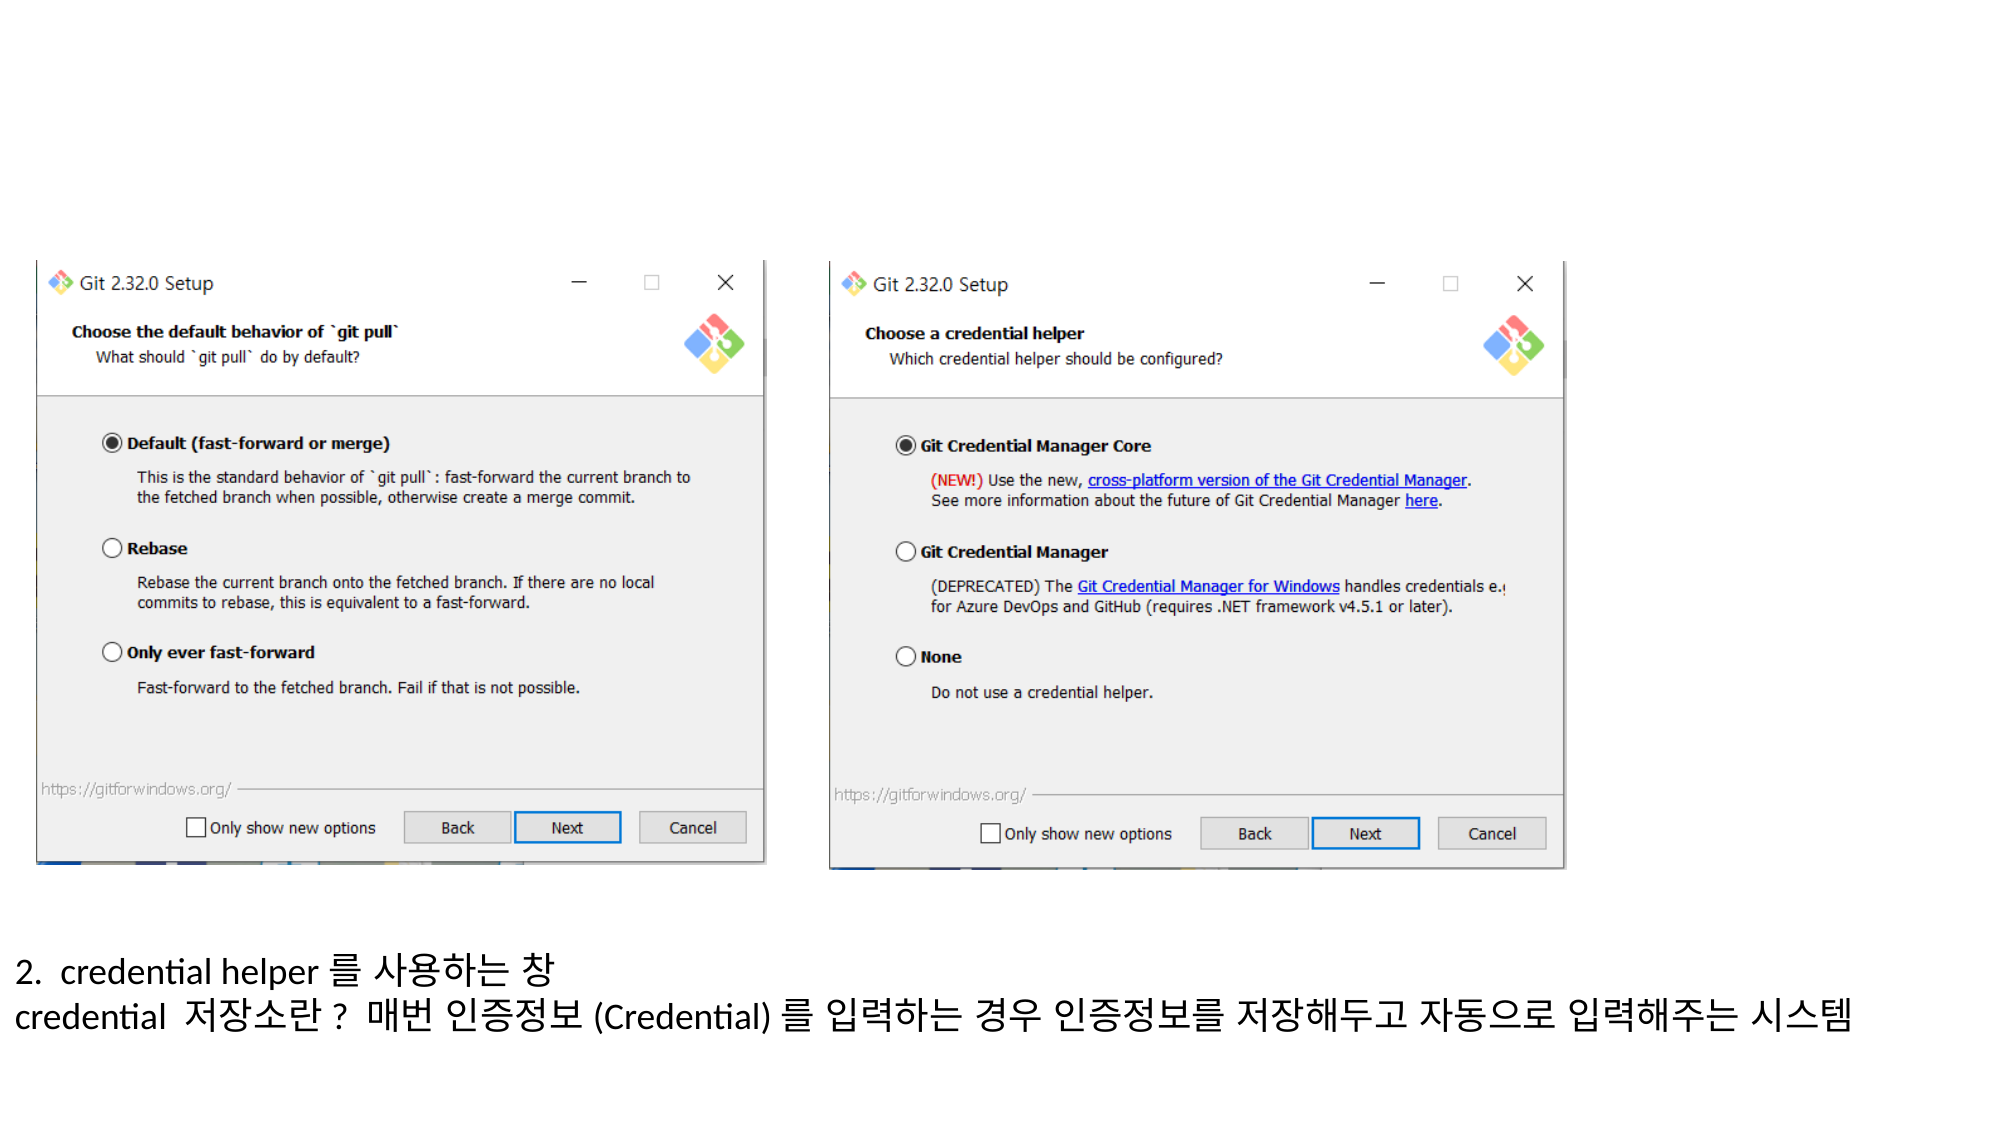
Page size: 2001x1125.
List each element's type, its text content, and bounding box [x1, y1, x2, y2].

text_box 2. credential helper를 사용하는 창 credential 저장소란? 매번 인증정보(Credential)를 입력하는 경우 인증정보를 저장해두고 자동으로 입력해주는 시스템 [0, 857, 2000, 1125]
picture [828, 260, 1568, 871]
picture [35, 260, 767, 865]
